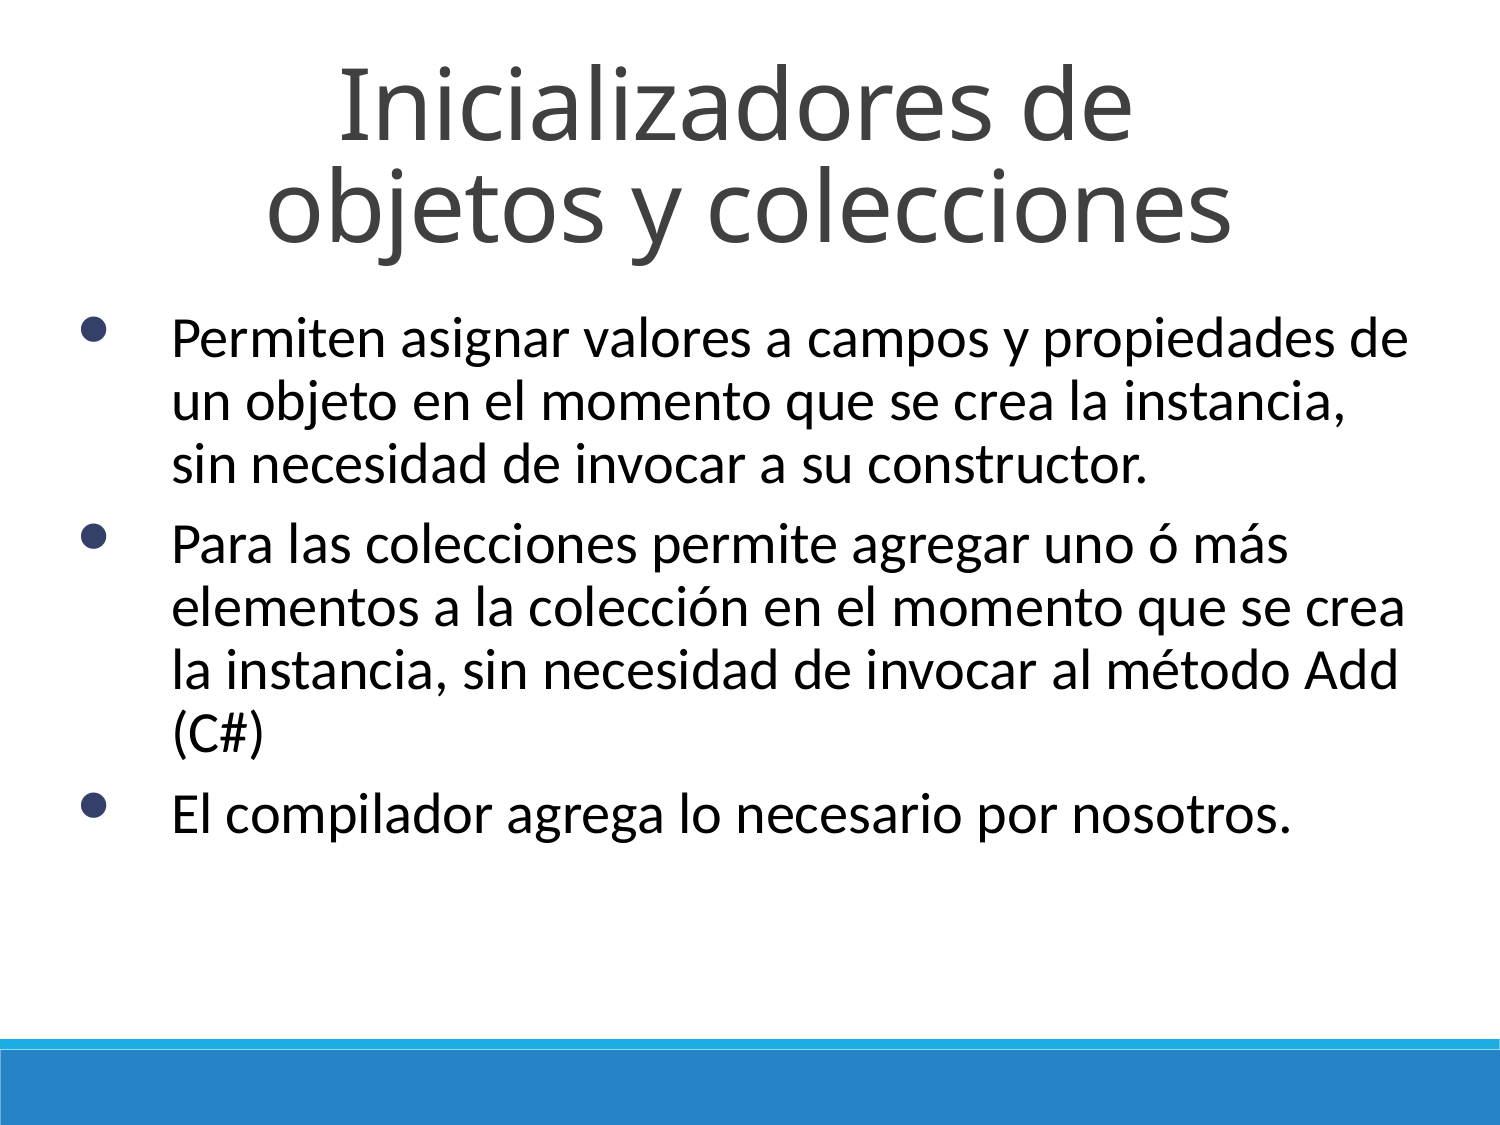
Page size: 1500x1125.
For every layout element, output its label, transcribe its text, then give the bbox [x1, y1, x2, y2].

text_box Permiten asignar valores a campos y propiedades de un objeto en el momento que se crea la instancia, sin necesidad de invocar a su constructor. Para las colecciones permite agregar uno ó más elementos a la colección en el momento que se crea la instancia, sin necesidad de invocar al método Add (C#) El compilador agrega lo necesario por nosotros. [62, 299, 1438, 854]
title Inicializadores de objetos y colecciones [62, 37, 1438, 271]
